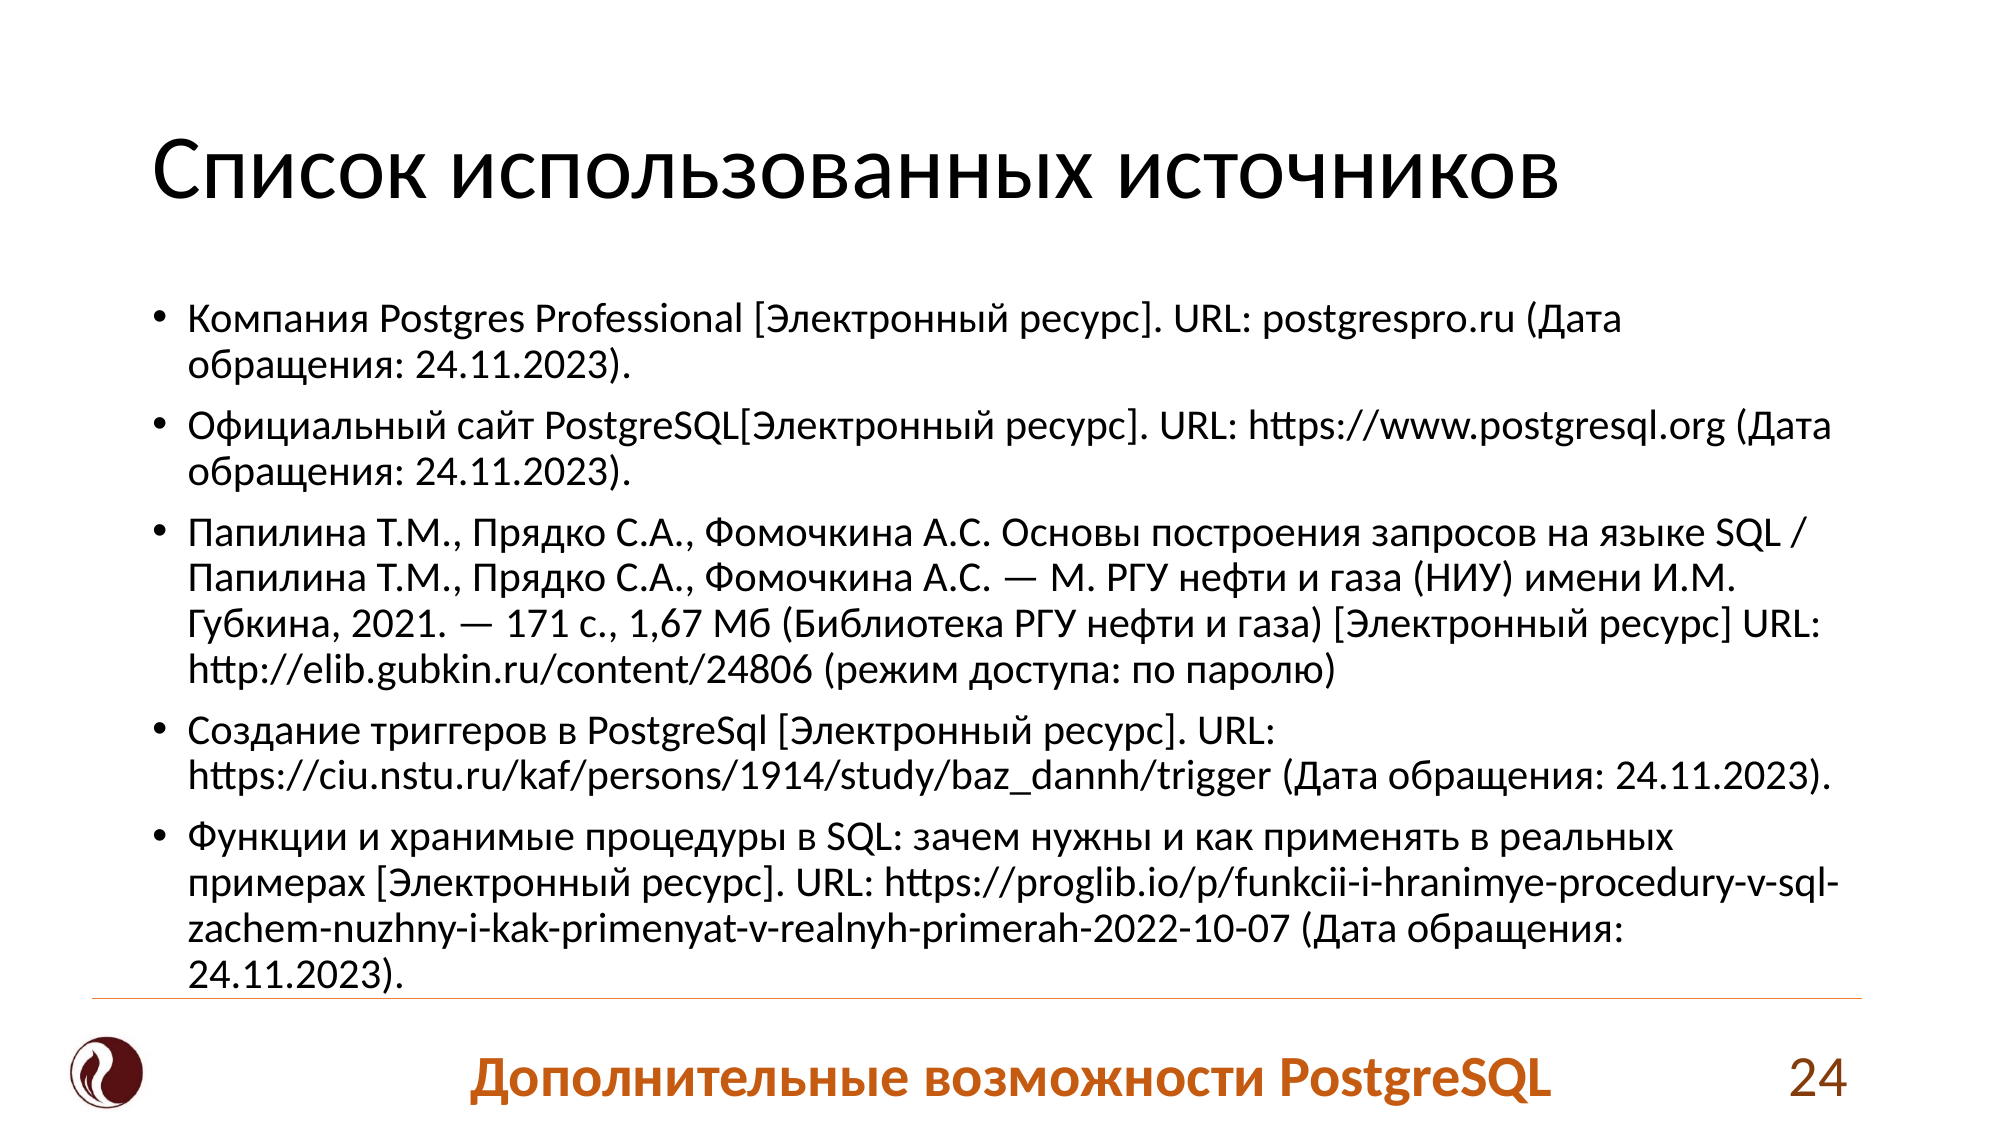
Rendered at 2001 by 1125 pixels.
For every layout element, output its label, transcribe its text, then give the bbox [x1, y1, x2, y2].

list Компания Postgres Professional [Электронный ресурс]. URL: postgrespro.ru (Дата обращения: 24.11.2023). Официальный сайт PostgreSQL[Электронный ресурс]. URL: https://www.postgresql.org (Дата обращения: 24.11.2023). Папилина Т.М., Прядко С.А., Фомочкина А.С. Основы построения запросов на языке SQL / Папилина Т.М., Прядко С.А., Фомочкина А.С. — М. РГУ нефти и газа (НИУ) имени И.М. Губкина, 2021. — 171 с., 1,67 Мб (Библиотека РГУ нефти и газа) [Электронный ресурс] URL: http://elib.gubkin.ru/content/24806 (режим доступа: по паролю) Создание триггеров в PostgreSql [Электронный ресурс]. URL: https://ciu.nstu.ru/kaf/persons/1914/study/baz_dannh/trigger (Дата обращения: 24.11.2023). Функции и хранимые процедуры в SQL: зачем нужны и как применять в реальных примерах [Электронный ресурс]. URL: https://proglib.io/p/funkcii-i-hranimye-procedury-v-sql-zachem-nuzhny-i-kak-primenyat-v-realnyh-primerah-2022-10-07 (Дата обращения: 24.11.2023). [137, 288, 1863, 1032]
title Список использованных источников [137, 59, 1863, 278]
slide_number 24 [1412, 1042, 1863, 1103]
footer Дополнительные возможности PostgreSQL [409, 1042, 1412, 1103]
picture [62, 1031, 152, 1114]
